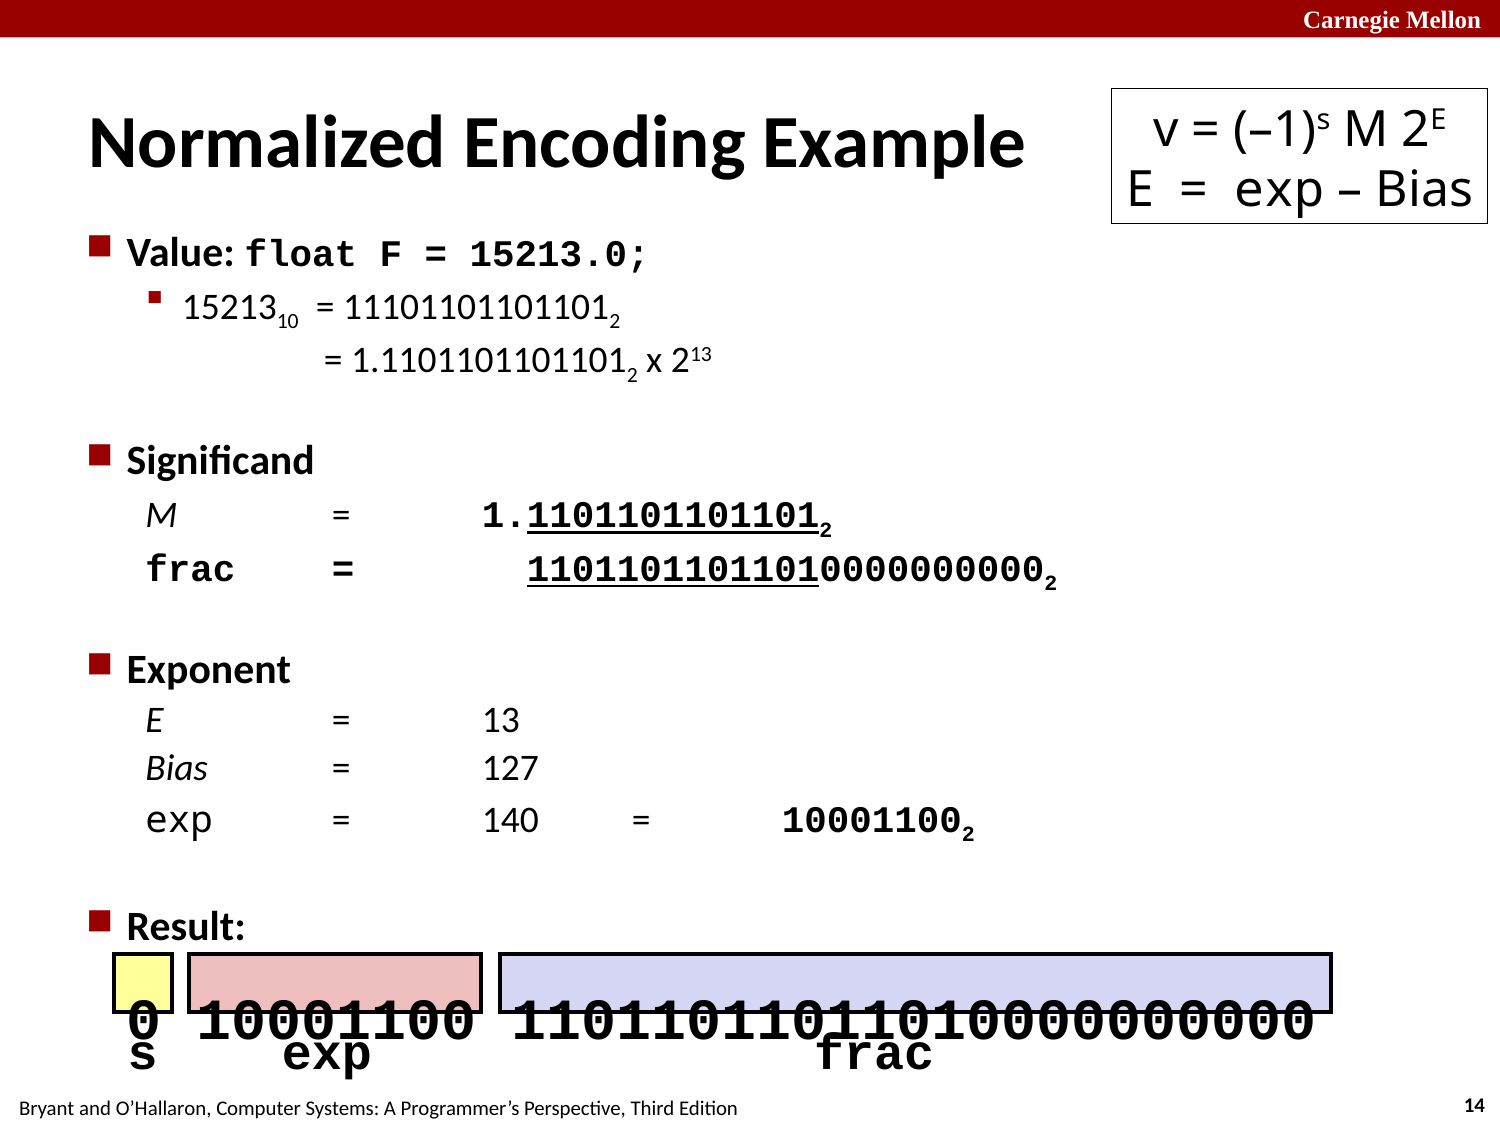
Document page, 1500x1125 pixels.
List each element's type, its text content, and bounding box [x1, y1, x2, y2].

list Value: float F = 15213.0; 1521310 = 111011011011012 = 1.11011011011012 x 213 Significand M = 1.11011011011012 frac = 110110110110100000000002 Exponent E = 13 Bias = 127 exp = 140 = 100011002 Result: 0 10001100 11011011011010000000000 [74, 224, 1430, 1051]
text_box exp [267, 1012, 387, 1088]
text_box v = (–1)s M 2E E = exp – Bias [1111, 88, 1488, 224]
text_box s [112, 1012, 173, 1088]
title Normalized Encoding Example [73, 90, 1111, 185]
text_box frac [799, 1012, 950, 1088]
